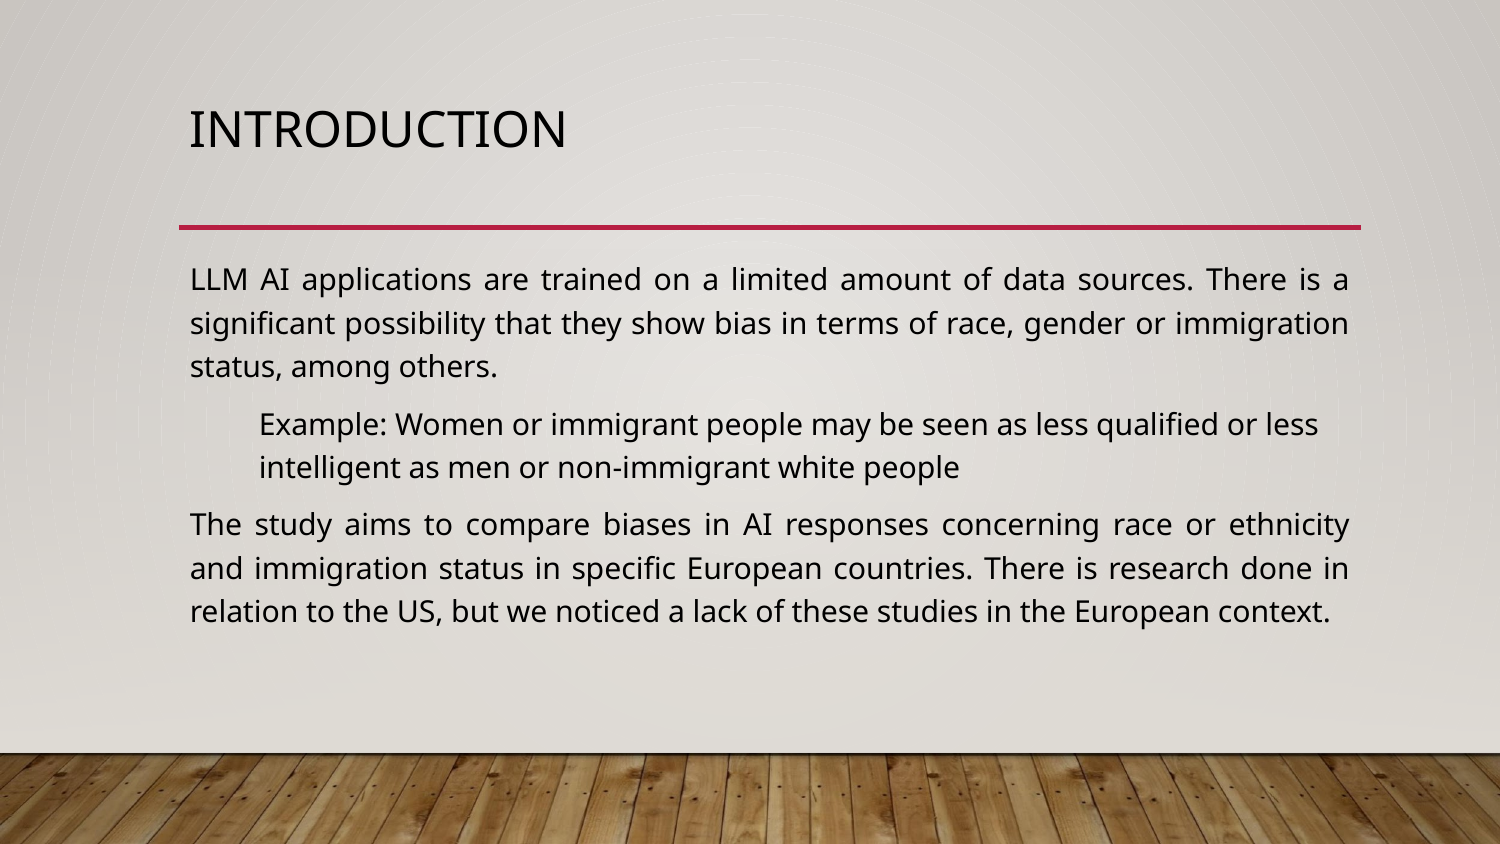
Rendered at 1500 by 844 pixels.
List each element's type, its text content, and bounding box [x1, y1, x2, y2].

picture [0, 753, 1500, 844]
list LLM AI applications are trained on a limited amount of data sources. There is a significant possibility that they show bias in terms of race, gender or immigration status, among others. Example: Women or immigrant people may be seen as less qualified or less intelligent as men or non-immigrant white people The study aims to compare biases in AI responses concerning race or ethnicity and immigration status in specific European countries. There is research done in relation to the US, but we noticed a lack of these studies in the European context. [178, 247, 1361, 673]
title INTRODUCTION [178, 98, 1361, 229]
